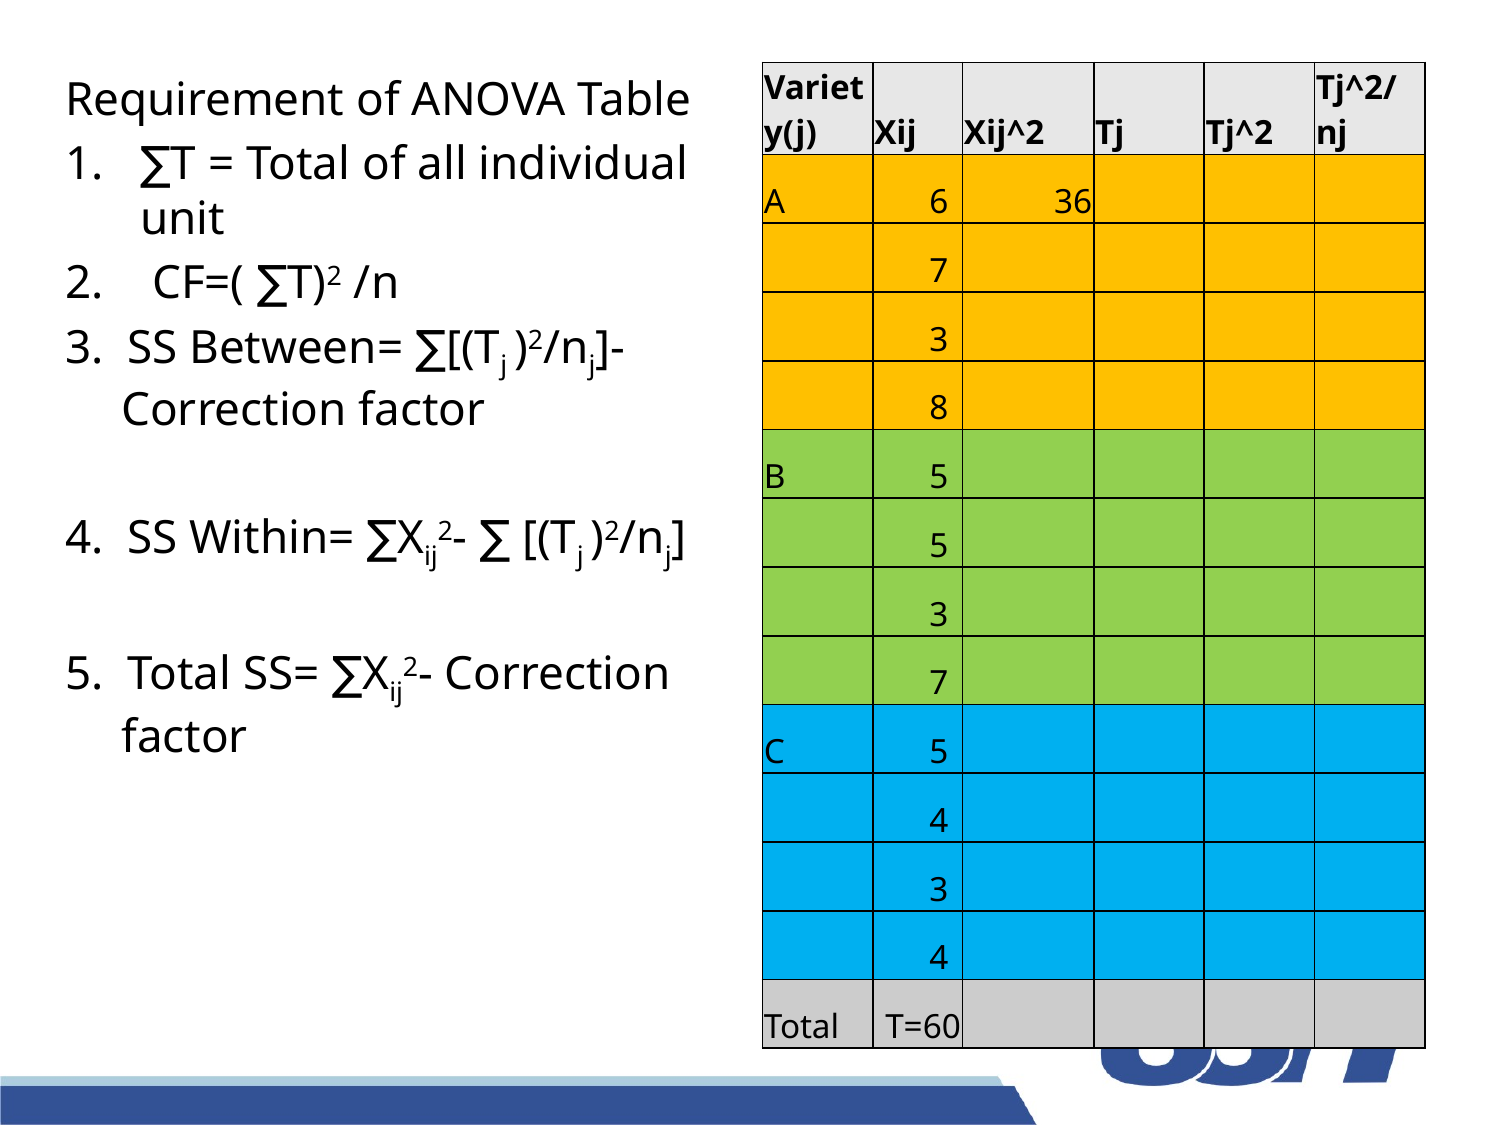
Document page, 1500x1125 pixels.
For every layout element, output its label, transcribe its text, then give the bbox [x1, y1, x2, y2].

table_cell [1205, 293, 1314, 360]
table_cell [1095, 224, 1203, 291]
table_cell [963, 843, 1093, 910]
table_cell 5 [874, 705, 962, 772]
table_header Variety(j) [763, 63, 872, 154]
table_header Tj^2 [1205, 63, 1314, 154]
table_cell [963, 774, 1093, 841]
table_cell [1095, 774, 1203, 841]
table_cell [1095, 637, 1203, 704]
table_cell [963, 293, 1093, 360]
table_cell [963, 499, 1093, 566]
table_cell [963, 912, 1093, 979]
table_cell B [763, 430, 872, 497]
table_cell [1205, 705, 1314, 772]
table_cell [1205, 499, 1314, 566]
table_cell [1095, 843, 1203, 910]
table_cell Total [763, 980, 872, 1047]
table_header Xij [874, 63, 962, 154]
table_cell [963, 430, 1093, 497]
table_cell [1315, 224, 1424, 291]
table_cell [963, 362, 1093, 429]
table_cell [763, 293, 872, 360]
table_cell [1315, 362, 1424, 429]
table_cell [1095, 912, 1203, 979]
table_cell [1315, 293, 1424, 360]
table_cell [1095, 980, 1203, 1047]
table_cell 3 [874, 568, 962, 635]
table_cell [1095, 155, 1203, 222]
table_cell 6 [874, 155, 962, 222]
table_cell 4 [874, 774, 962, 841]
table_cell [1205, 155, 1314, 222]
table_cell [1205, 774, 1314, 841]
table_cell [1095, 430, 1203, 497]
table_cell [963, 705, 1093, 772]
table_cell [763, 568, 872, 635]
table_cell [1315, 705, 1424, 772]
table_cell [763, 224, 872, 291]
table_header Tj [1095, 63, 1203, 154]
picture [0, 916, 1475, 1125]
table_cell [1315, 155, 1424, 222]
table_cell [1095, 499, 1203, 566]
table_cell 5 [874, 430, 962, 497]
table_cell [1315, 568, 1424, 635]
table_cell [963, 224, 1093, 291]
table_cell [1315, 430, 1424, 497]
table_cell 3 [874, 293, 962, 360]
table_cell C [763, 705, 872, 772]
table_cell 7 [874, 637, 962, 704]
table_cell [763, 499, 872, 566]
table_cell 3 [874, 843, 962, 910]
table_cell [963, 568, 1093, 635]
table_cell [1095, 293, 1203, 360]
table_cell [1205, 224, 1314, 291]
table_cell 8 [874, 362, 962, 429]
table_cell [1095, 362, 1203, 429]
table_cell [763, 637, 872, 704]
table_cell [763, 774, 872, 841]
table_cell [963, 637, 1093, 704]
table_cell [1205, 912, 1314, 979]
table_cell [1205, 980, 1314, 1047]
table_cell [1315, 843, 1424, 910]
table_cell 5 [874, 499, 962, 566]
table_cell [1315, 499, 1424, 566]
table_cell [1315, 774, 1424, 841]
table_cell [1315, 912, 1424, 979]
table_cell [963, 980, 1093, 1047]
table_cell 7 [874, 224, 962, 291]
table_cell A [763, 155, 872, 222]
table_header Xij^2 [963, 63, 1093, 154]
table_cell [1315, 637, 1424, 704]
table_cell [763, 362, 872, 429]
table_cell [1205, 362, 1314, 429]
table_header Tj^2/nj [1315, 63, 1424, 154]
table_cell [763, 843, 872, 910]
table_cell T=60 [874, 980, 962, 1047]
table_cell [1205, 843, 1314, 910]
table_cell [1095, 568, 1203, 635]
table_cell [1205, 430, 1314, 497]
table_cell [1095, 705, 1203, 772]
table_cell [1205, 637, 1314, 704]
table_cell [1205, 568, 1314, 635]
table_cell 36 [963, 155, 1093, 222]
table_cell [763, 912, 872, 979]
table_cell [1315, 980, 1424, 1047]
table_cell 4 [874, 912, 962, 979]
list Requirement of ANOVA Table ∑T = Total of all individual unit CF=( ∑T)2 /n 3. SS Between= ∑[(Tj )2/nj]- Correction factor 4. SS Within= ∑Xij2- ∑ [(Tj )2/nj] 5. Total SS= ∑Xij2- Correction factor [49, 62, 738, 1006]
